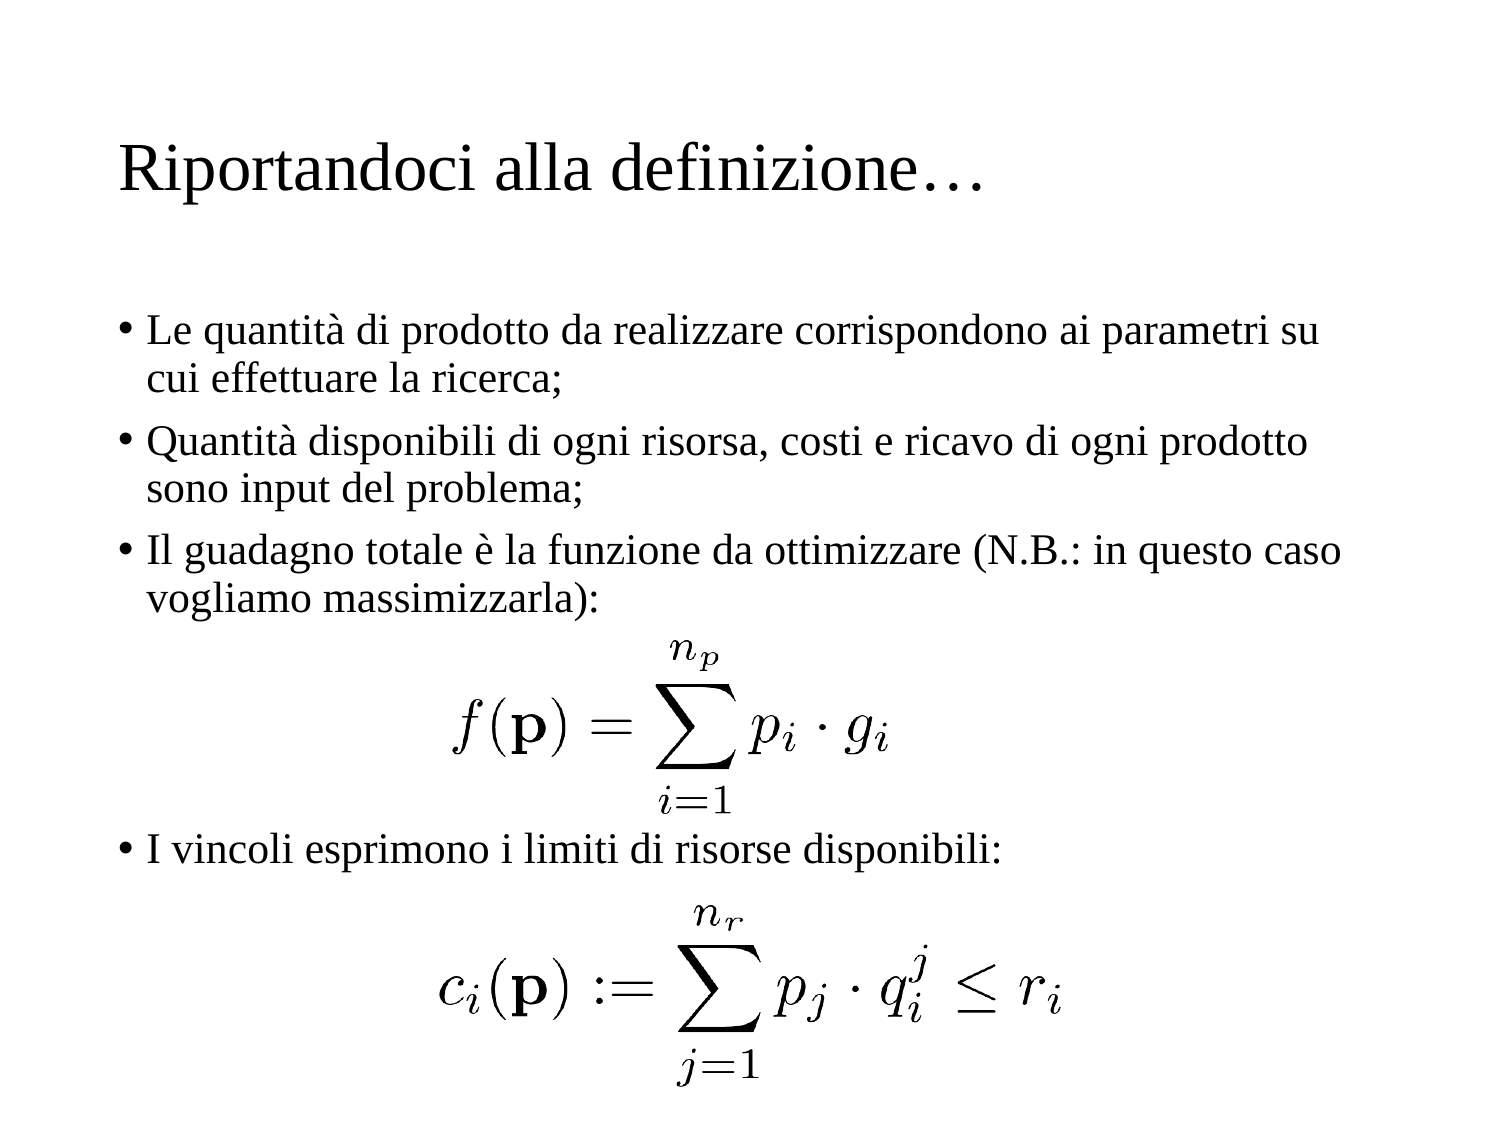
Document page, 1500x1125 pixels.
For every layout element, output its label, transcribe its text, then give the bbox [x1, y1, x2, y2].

list Le quantità di prodotto da realizzare corrispondono ai parametri su cui effettuare la ricerca; Quantità disponibili di ogni risorsa, costi e ricavo di ogni prodotto sono input del problema; Il guadagno totale è la funzione da ottimizzare (N.B.: in questo caso vogliamo massimizzarla): I vincoli esprimono i limiti di risorse disponibili: [103, 299, 1397, 1014]
picture [452, 640, 888, 814]
picture [439, 905, 1061, 1087]
title Riportandoci alla definizione… [103, 59, 1397, 278]
